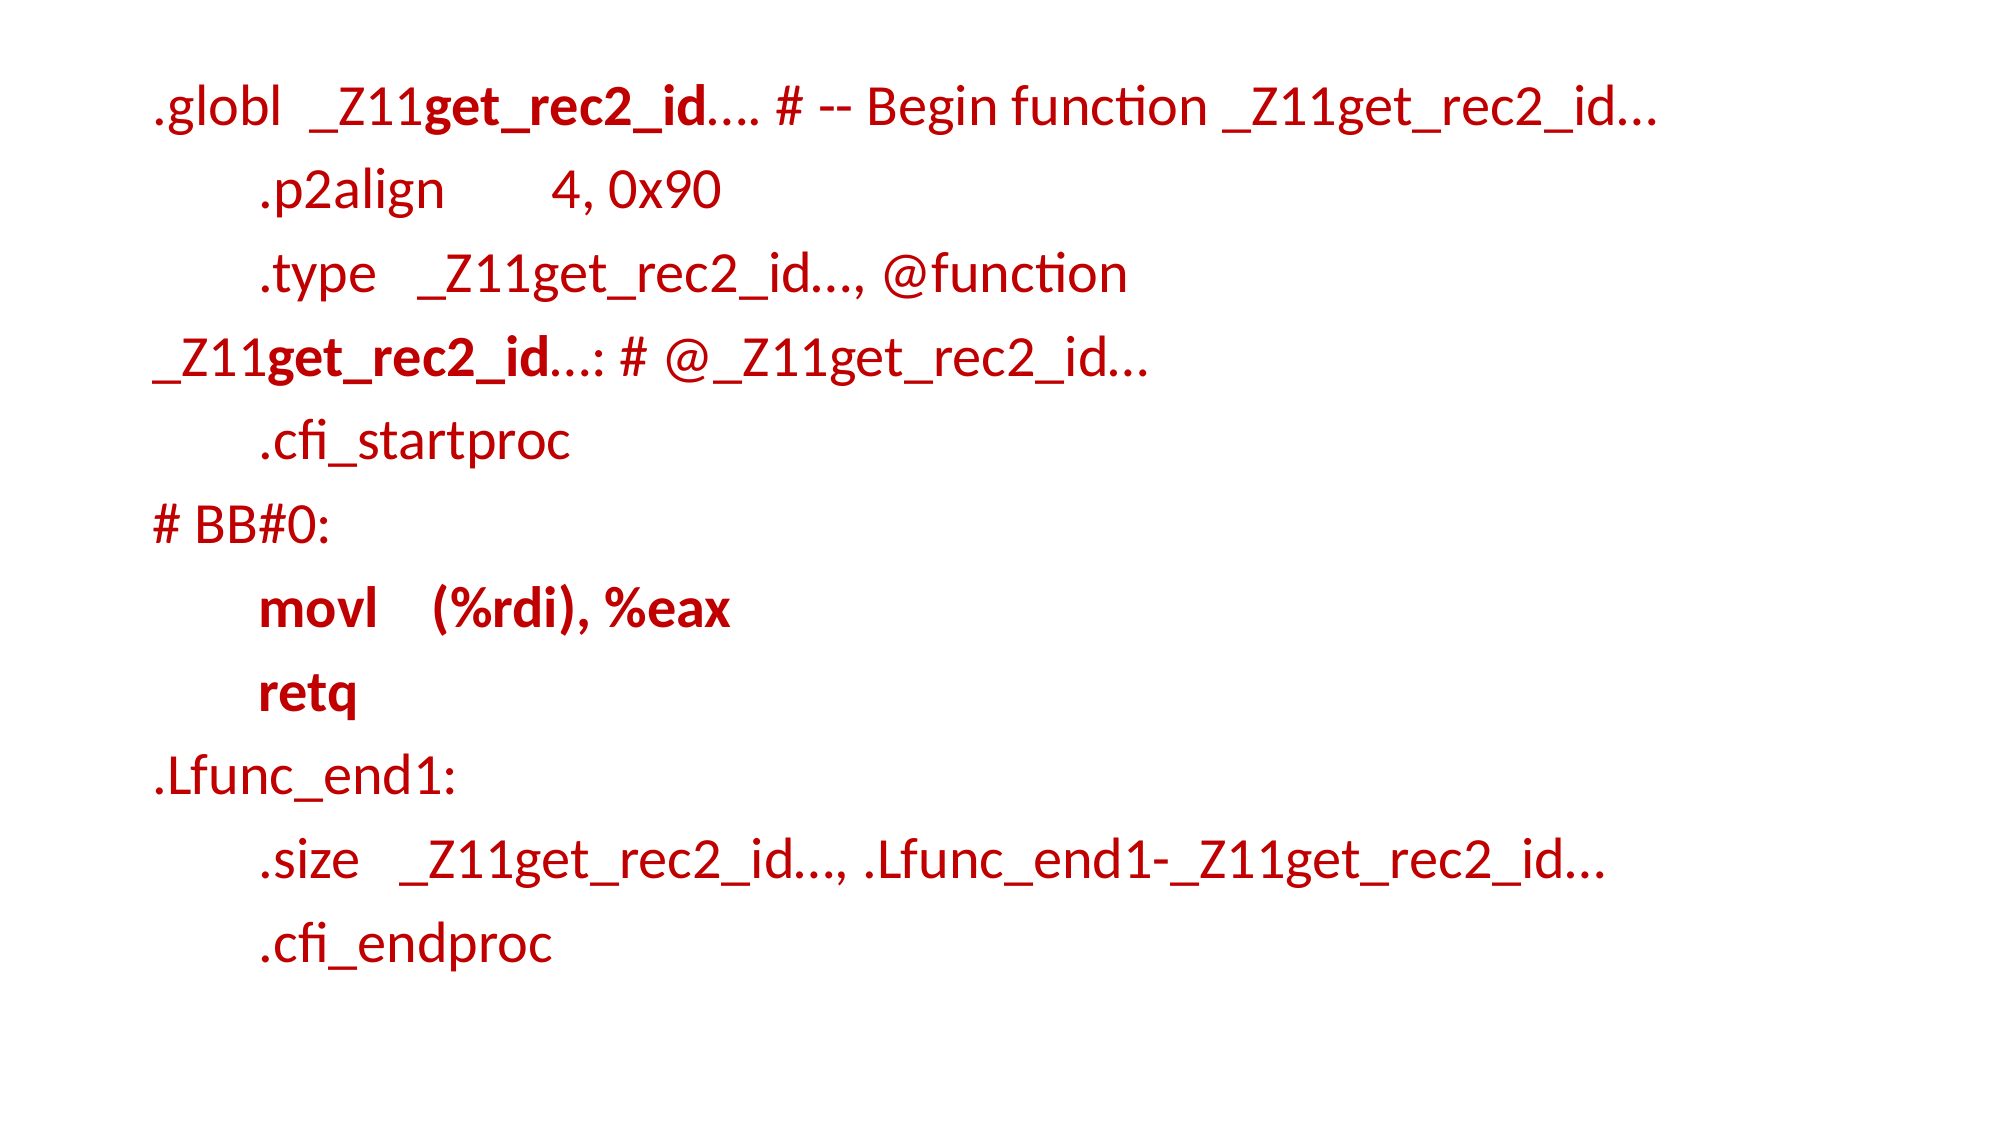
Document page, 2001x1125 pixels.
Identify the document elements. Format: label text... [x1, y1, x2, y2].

list .globl _Z11get_rec2_id…. # -- Begin function _Z11get_rec2_id… .p2align 4, 0x90 .type _Z11get_rec2_id…, @function _Z11get_rec2_id…: # @_Z11get_rec2_id… .cfi_startproc # BB#0: movl (%rdi), %eax retq .Lfunc_end1: .size _Z11get_rec2_id…, .Lfunc_end1-_Z11get_rec2_id… .cfi_endproc [137, 67, 1863, 1014]
